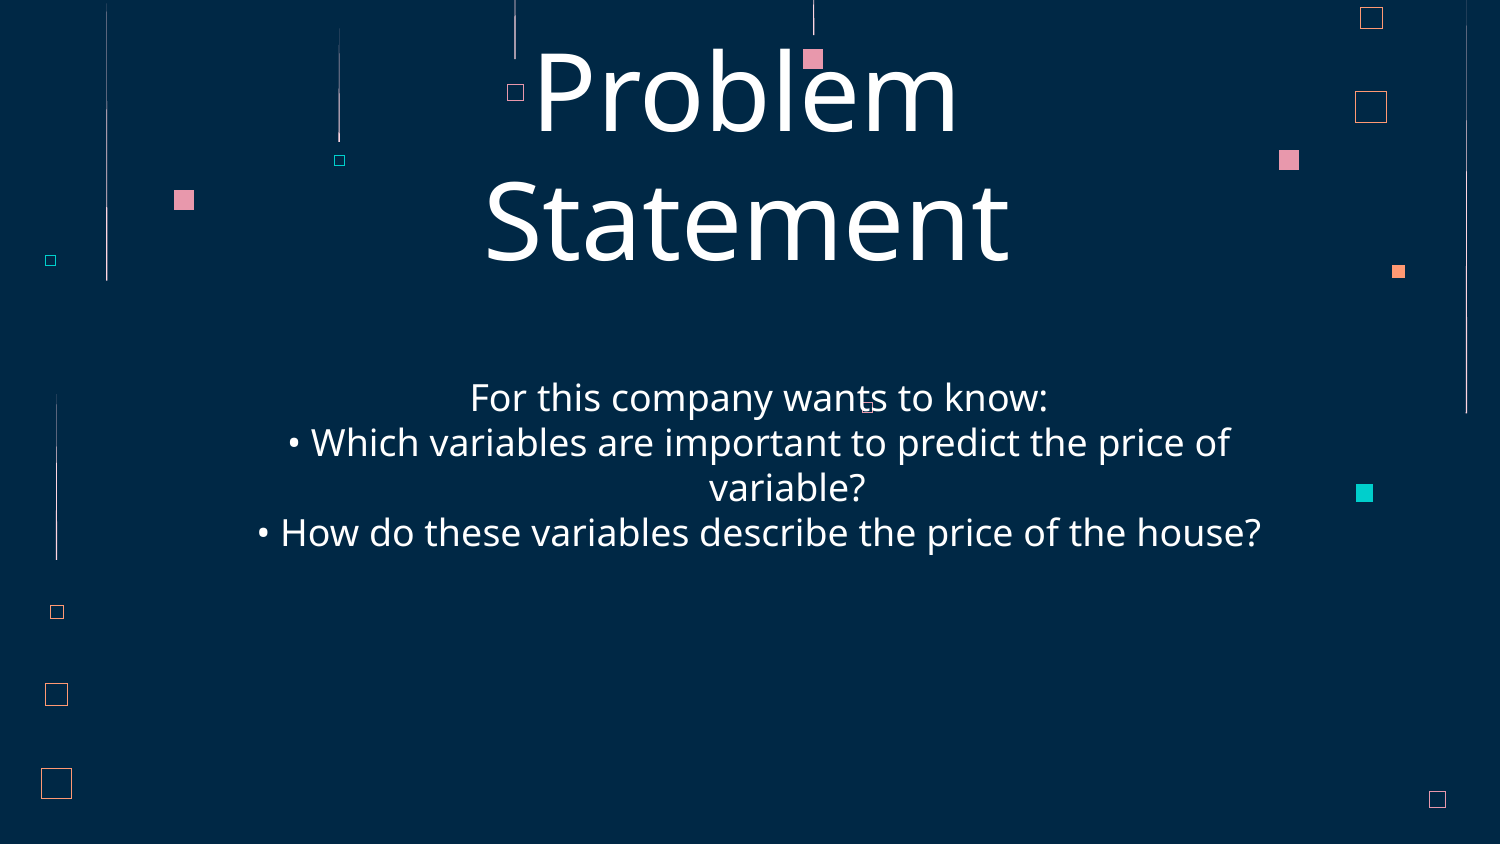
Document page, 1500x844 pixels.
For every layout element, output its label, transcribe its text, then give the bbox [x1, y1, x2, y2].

subtitle For this company wants to know: • Which variables are important to predict the price of variable? • How do these variables describe the price of the house? [174, 359, 1325, 647]
title Problem Statement [262, 159, 1232, 298]
